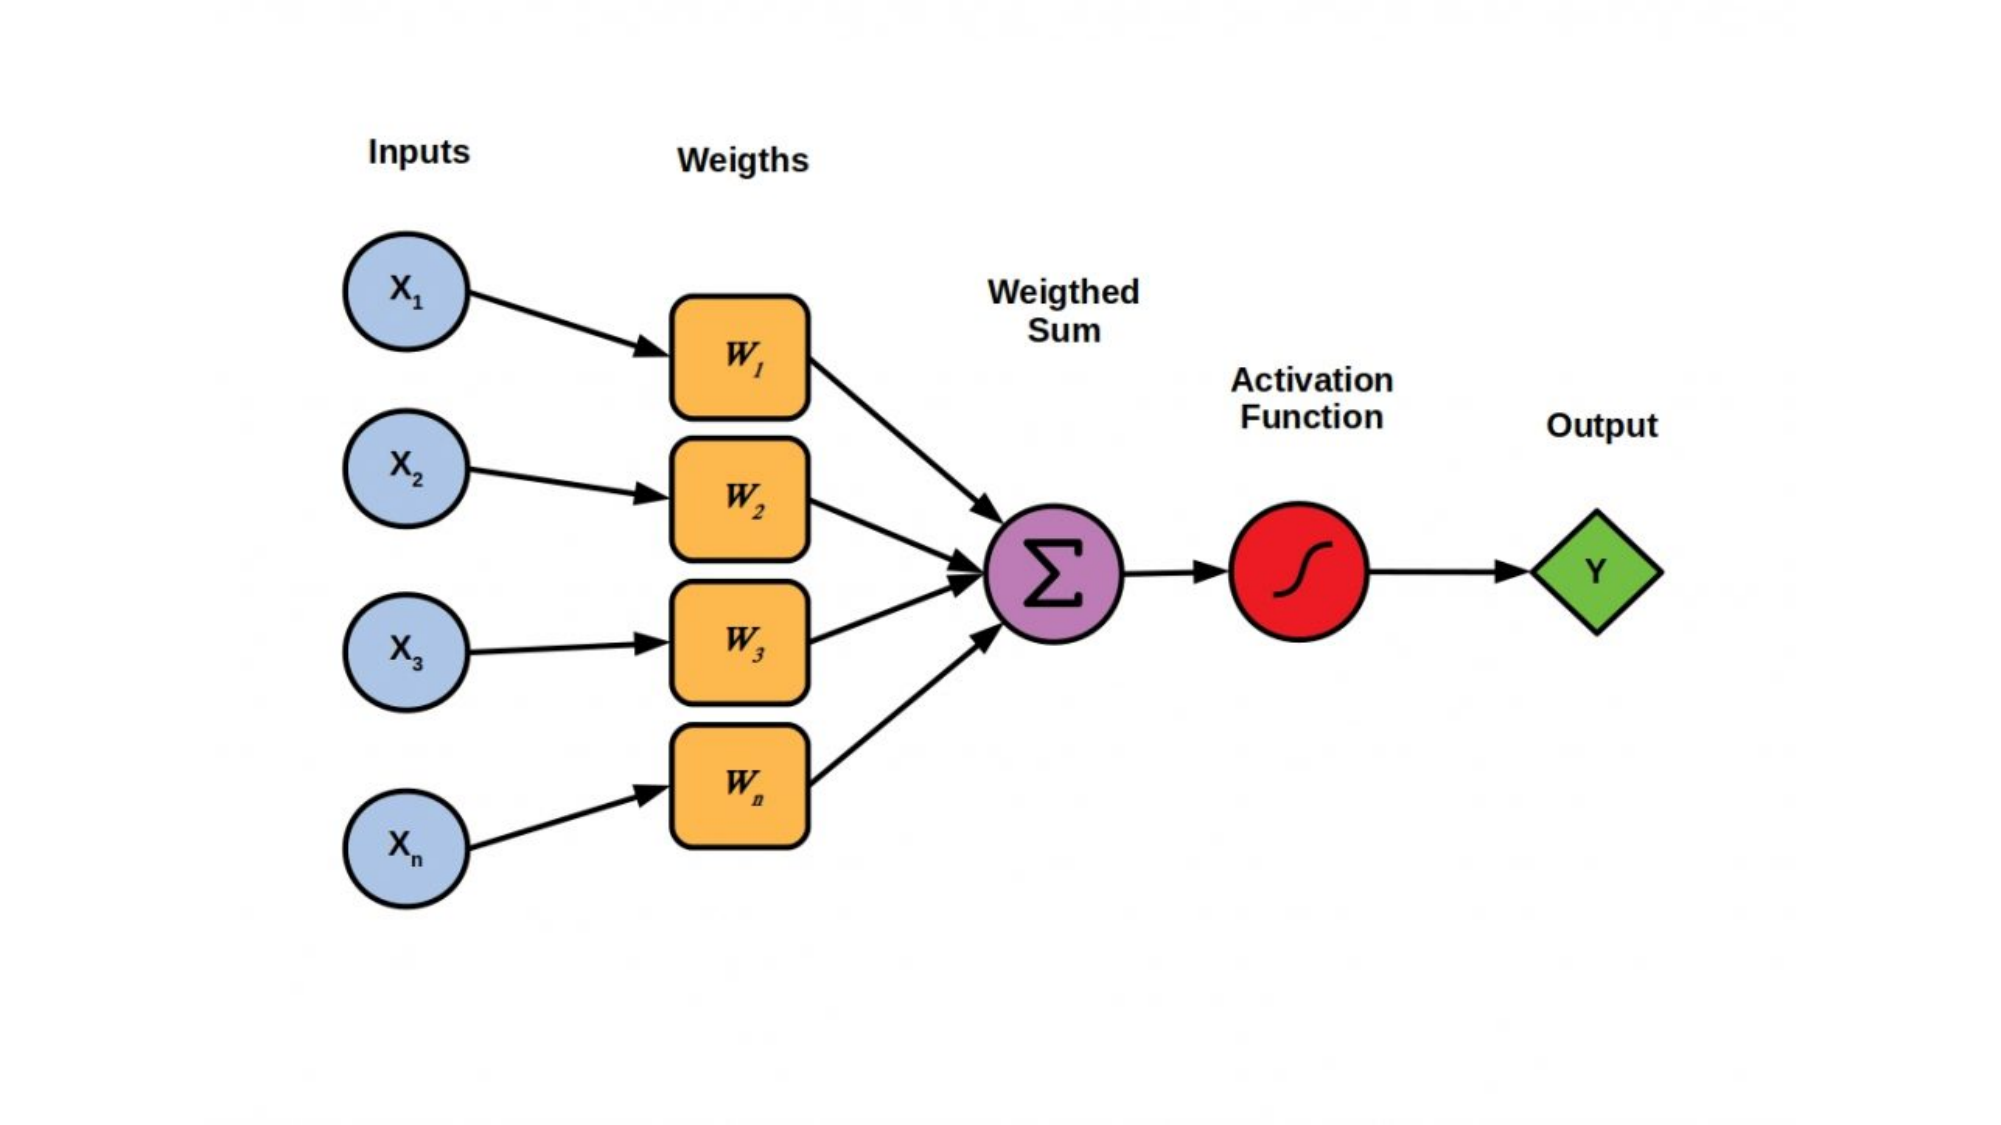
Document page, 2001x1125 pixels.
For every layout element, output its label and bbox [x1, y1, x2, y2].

picture [204, 0, 1796, 1125]
